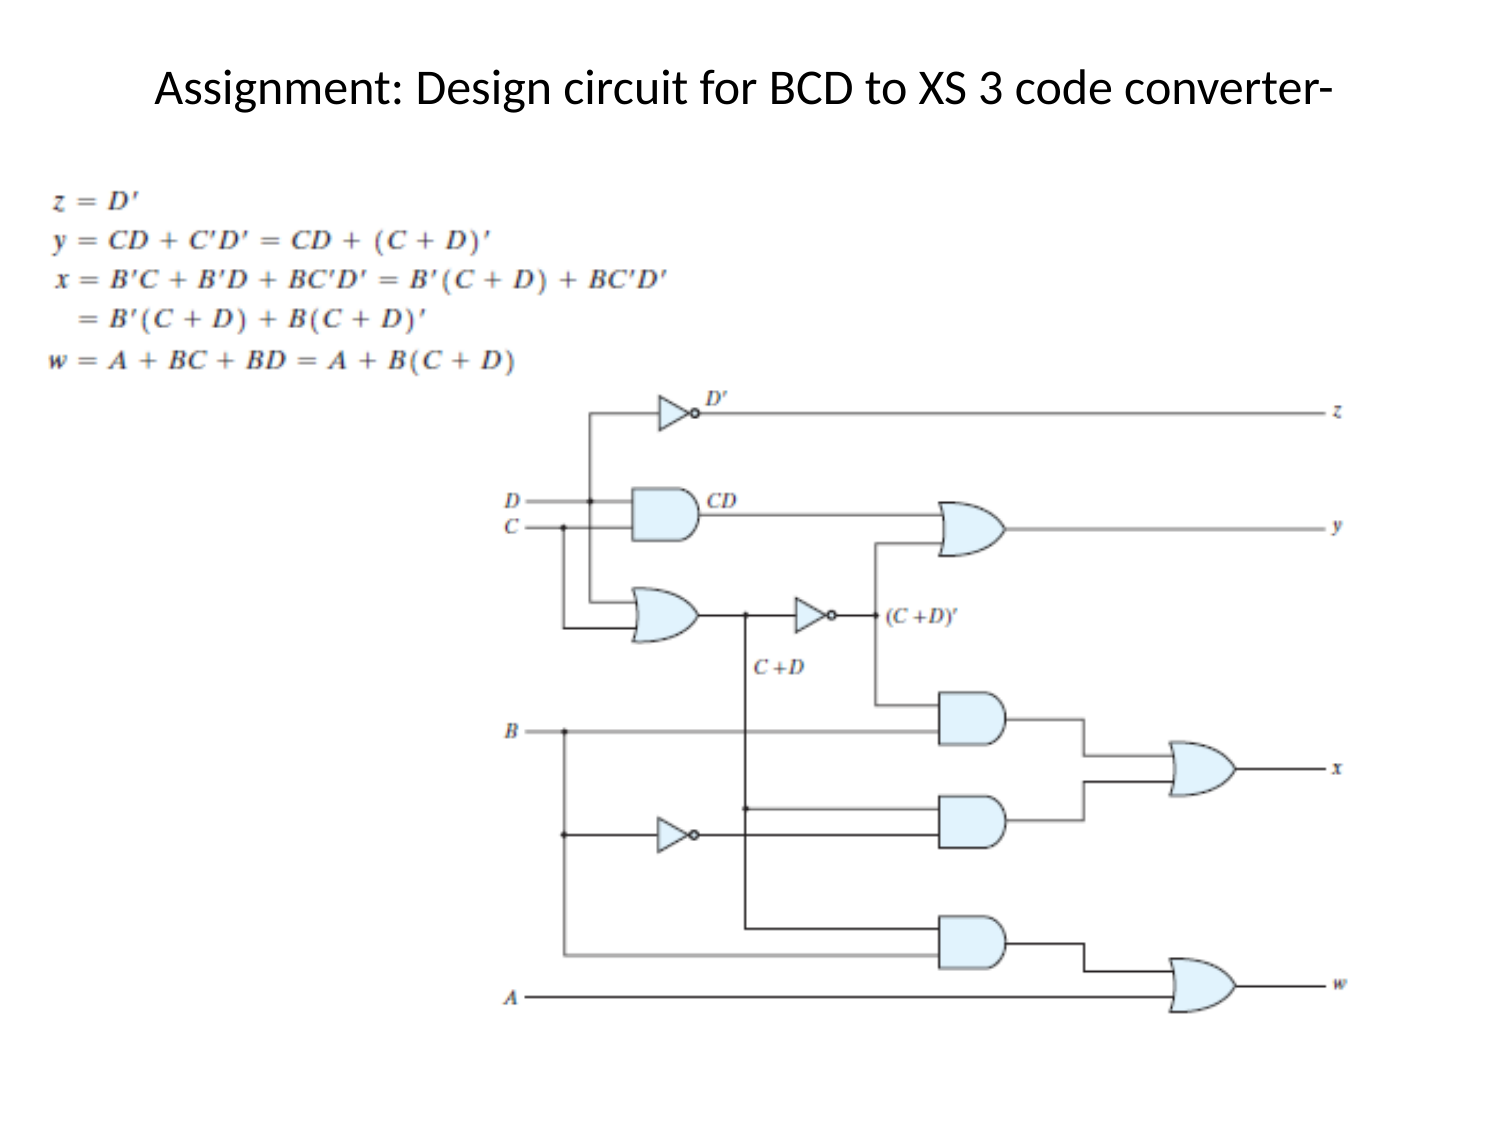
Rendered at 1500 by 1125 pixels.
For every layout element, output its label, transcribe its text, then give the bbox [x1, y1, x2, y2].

picture [24, 184, 1382, 1020]
title Assignment: Design circuit for BCD to XS 3 code converter- [75, 45, 1425, 125]
